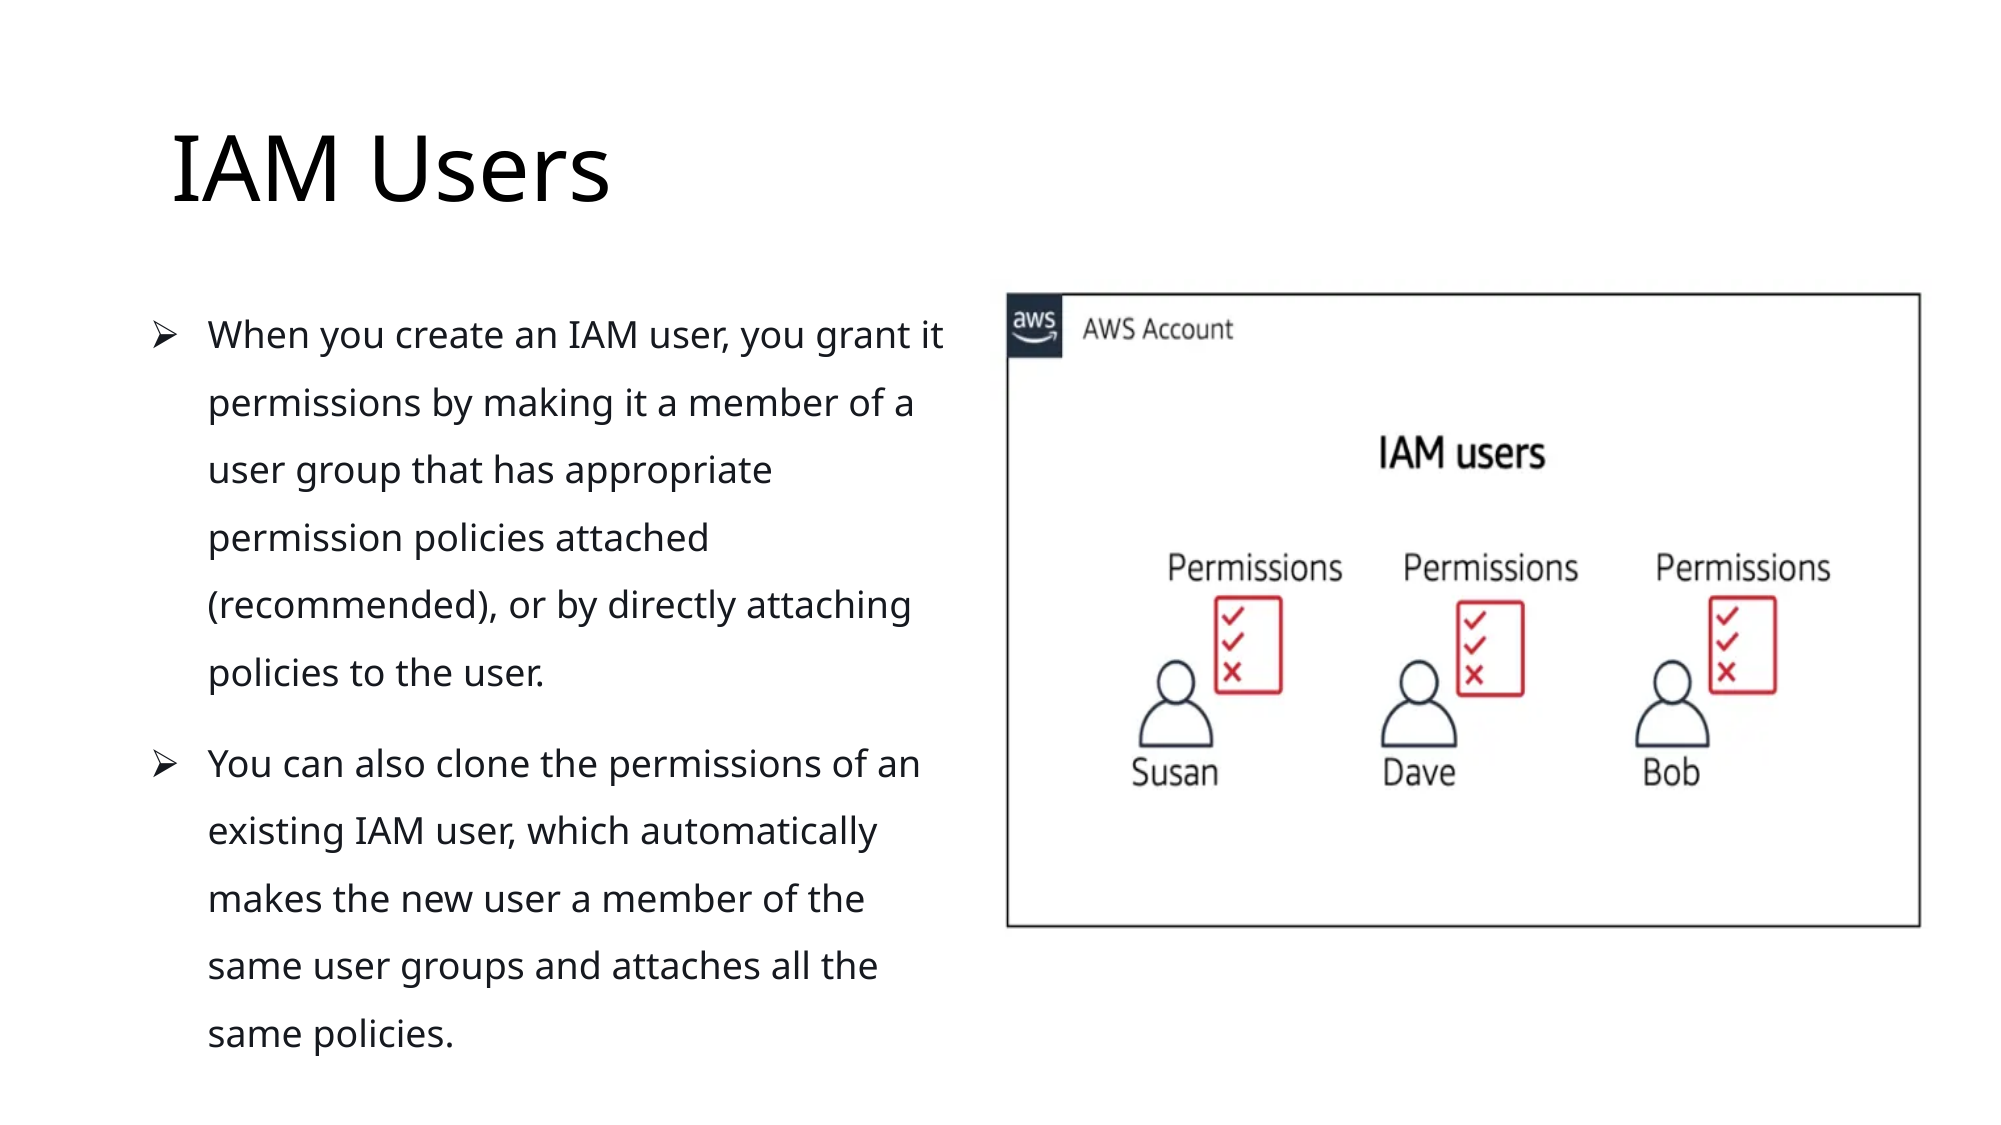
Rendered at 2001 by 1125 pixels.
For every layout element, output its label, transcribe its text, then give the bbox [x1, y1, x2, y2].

list When you create an IAM user, you grant it permissions by making it a member of a user group that has appropriate permission policies attached (recommended), or by directly attaching policies to the user. You can also clone the permissions of an existing IAM user, which automatically makes the new user a member of the same user groups and attaches all the same policies. [136, 280, 966, 944]
picture [990, 279, 1939, 944]
title IAM Users [156, 87, 1939, 255]
